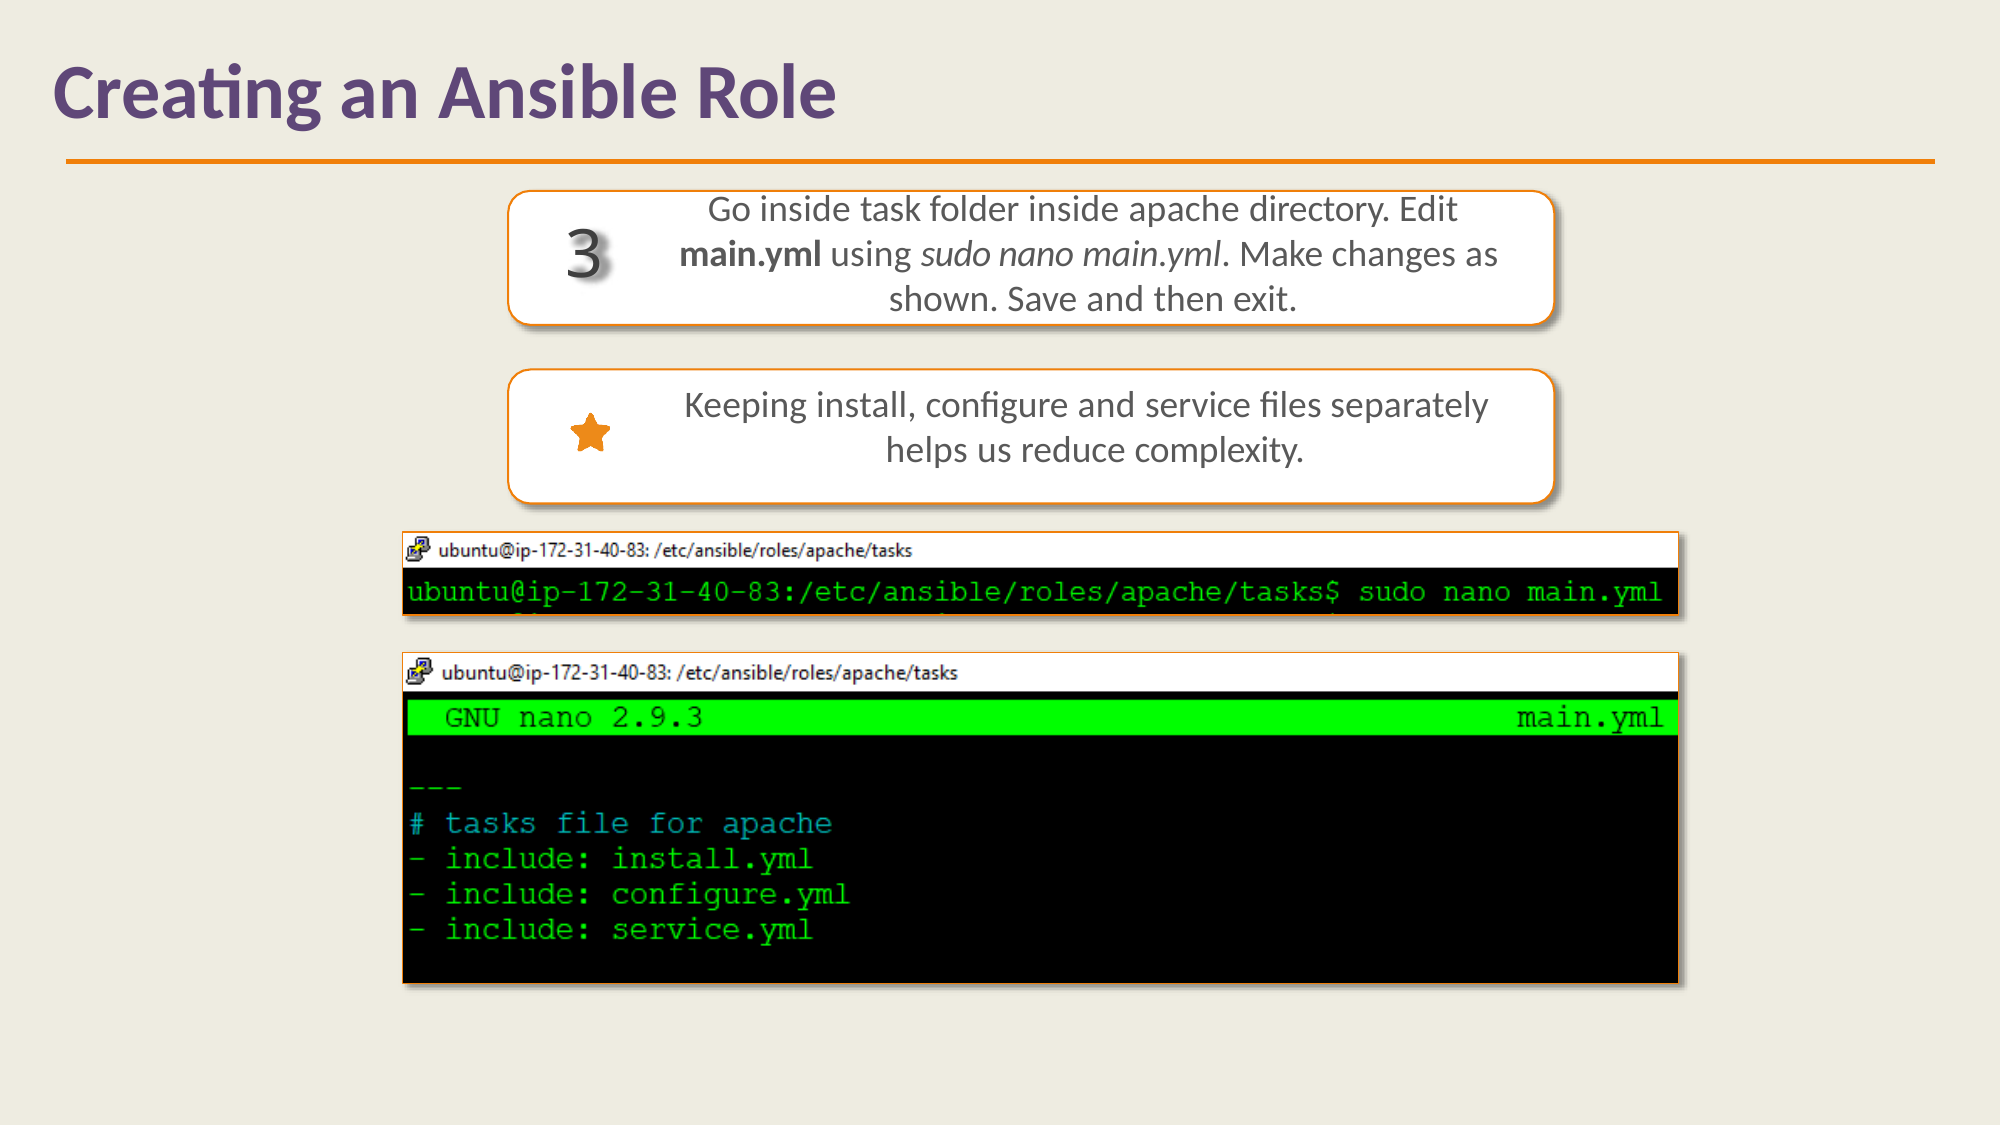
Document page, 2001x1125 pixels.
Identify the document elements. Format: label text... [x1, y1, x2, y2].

text_box [504, 367, 1568, 516]
text_box Go inside task folder inside apache directory. Edit main.yml using sudo nano main.yml. Make changes as shown. Save and then exit. [673, 182, 1504, 319]
text_box [518, 185, 689, 350]
text_box [402, 652, 1679, 984]
text_box [689, 190, 1555, 325]
text_box [570, 411, 610, 452]
title Creating an Ansible Role [51, 37, 840, 228]
text_box [504, 187, 518, 338]
text_box [508, 194, 518, 321]
text_box [689, 187, 1568, 338]
text_box [508, 369, 1555, 504]
text_box [398, 528, 1691, 629]
text_box [398, 650, 1691, 996]
text_box [402, 531, 1679, 616]
text_box 3 [563, 208, 613, 291]
text_box Keeping install, configure and service files separately helps us reduce complexity. [682, 378, 1494, 471]
